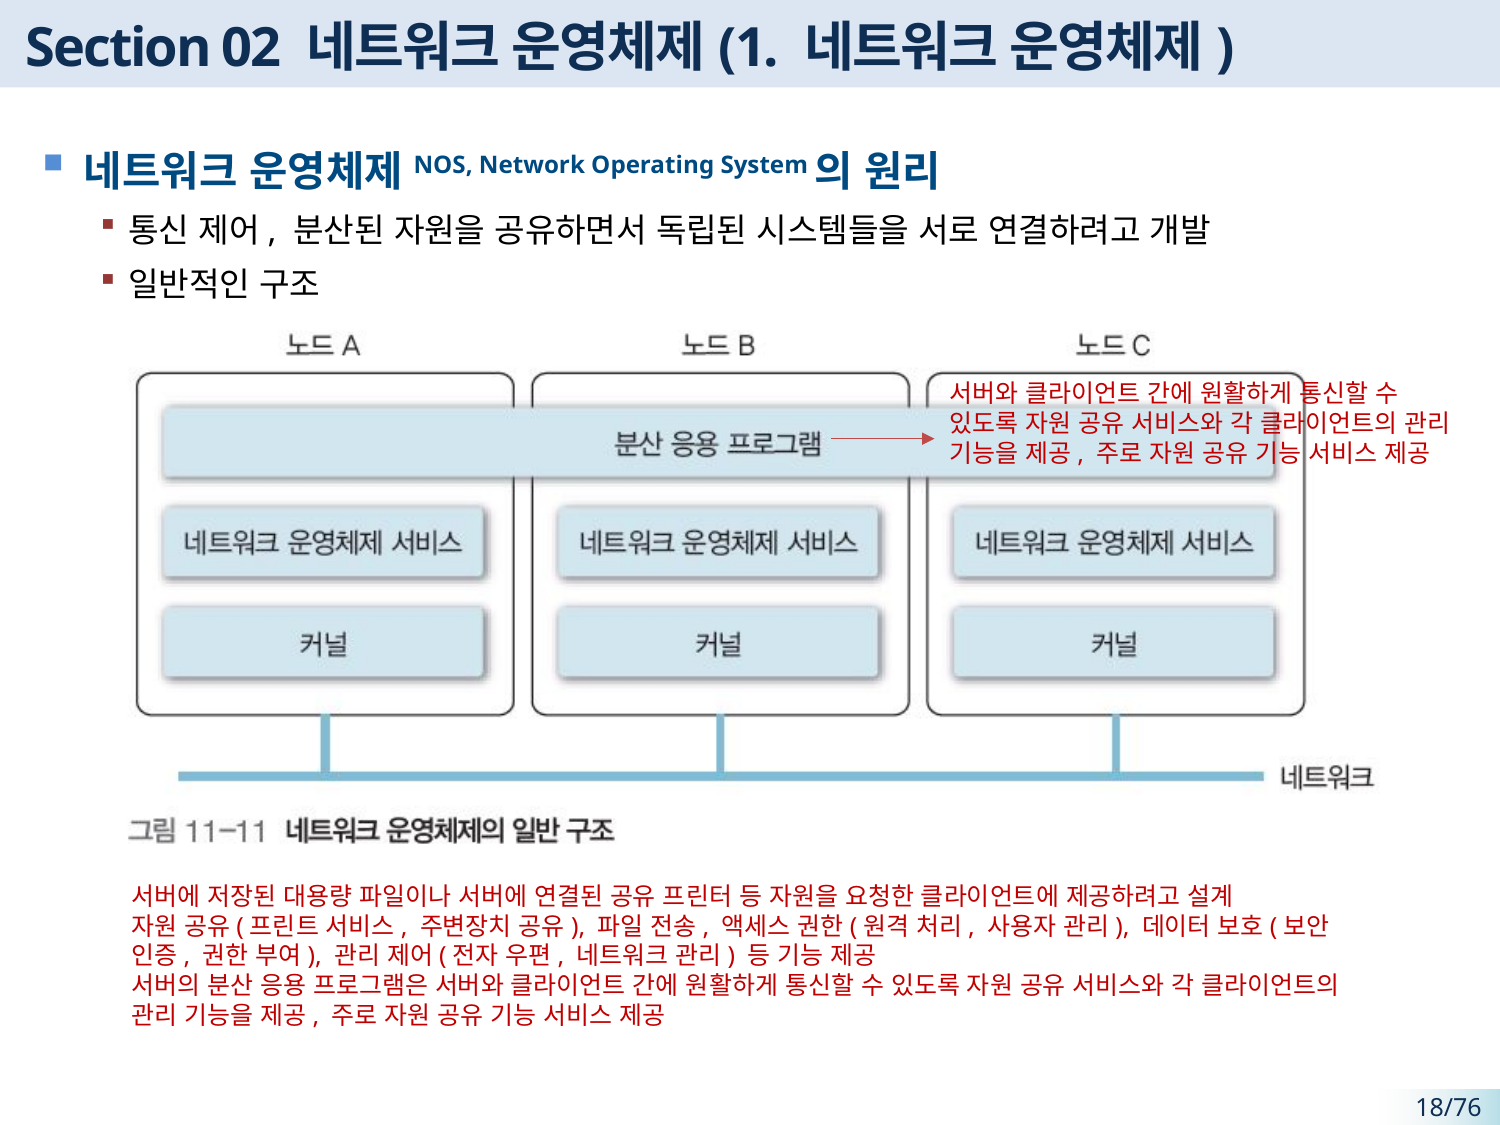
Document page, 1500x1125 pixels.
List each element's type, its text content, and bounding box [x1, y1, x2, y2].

title Section 02 네트워크 운영체제(1. 네트워크 운영체제) [10, 5, 1288, 84]
picture [116, 318, 1383, 859]
text_box 서버와 클라이언트 간에 원활하게 통신할 수 있도록 자원 공유 서비스와 각 클라이언트의 관리 기능을 제공, 주로 자원 공유 기능 서비스 제공 [1388, 370, 1467, 505]
list 네트워크 운영체제NOS, Network Operating System의 원리 통신 제어, 분산된 자원을 공유하면서 독립된 시스템들을 서로 연결하려고 개발 일반적인 구조 [10, 126, 1481, 1057]
text_box 서버에 저장된 대용량 파일이나 서버에 연결된 공유 프린터 등 자원을 요청한 클라이언트에 제공하려고 설계 자원 공유(프린트 서비스, 주변장치 공유), 파일 전송, 액세스 권한(원격 처리, 사용자 관리), 데이터 보호(보안 인증, 권한 부여), 관리 제어(전자 우편, 네트워크 관리) 등 기능 제공 서버의 분산 응용 프로그램은 서버와 클라이언트 간에 원활하게 통신할 수 있도록 자원 공유 서비스와 각 클라이언트의 관리 기능을 제공, 주로 자원 공유 기능 서비스 제공 [116, 872, 1383, 1038]
